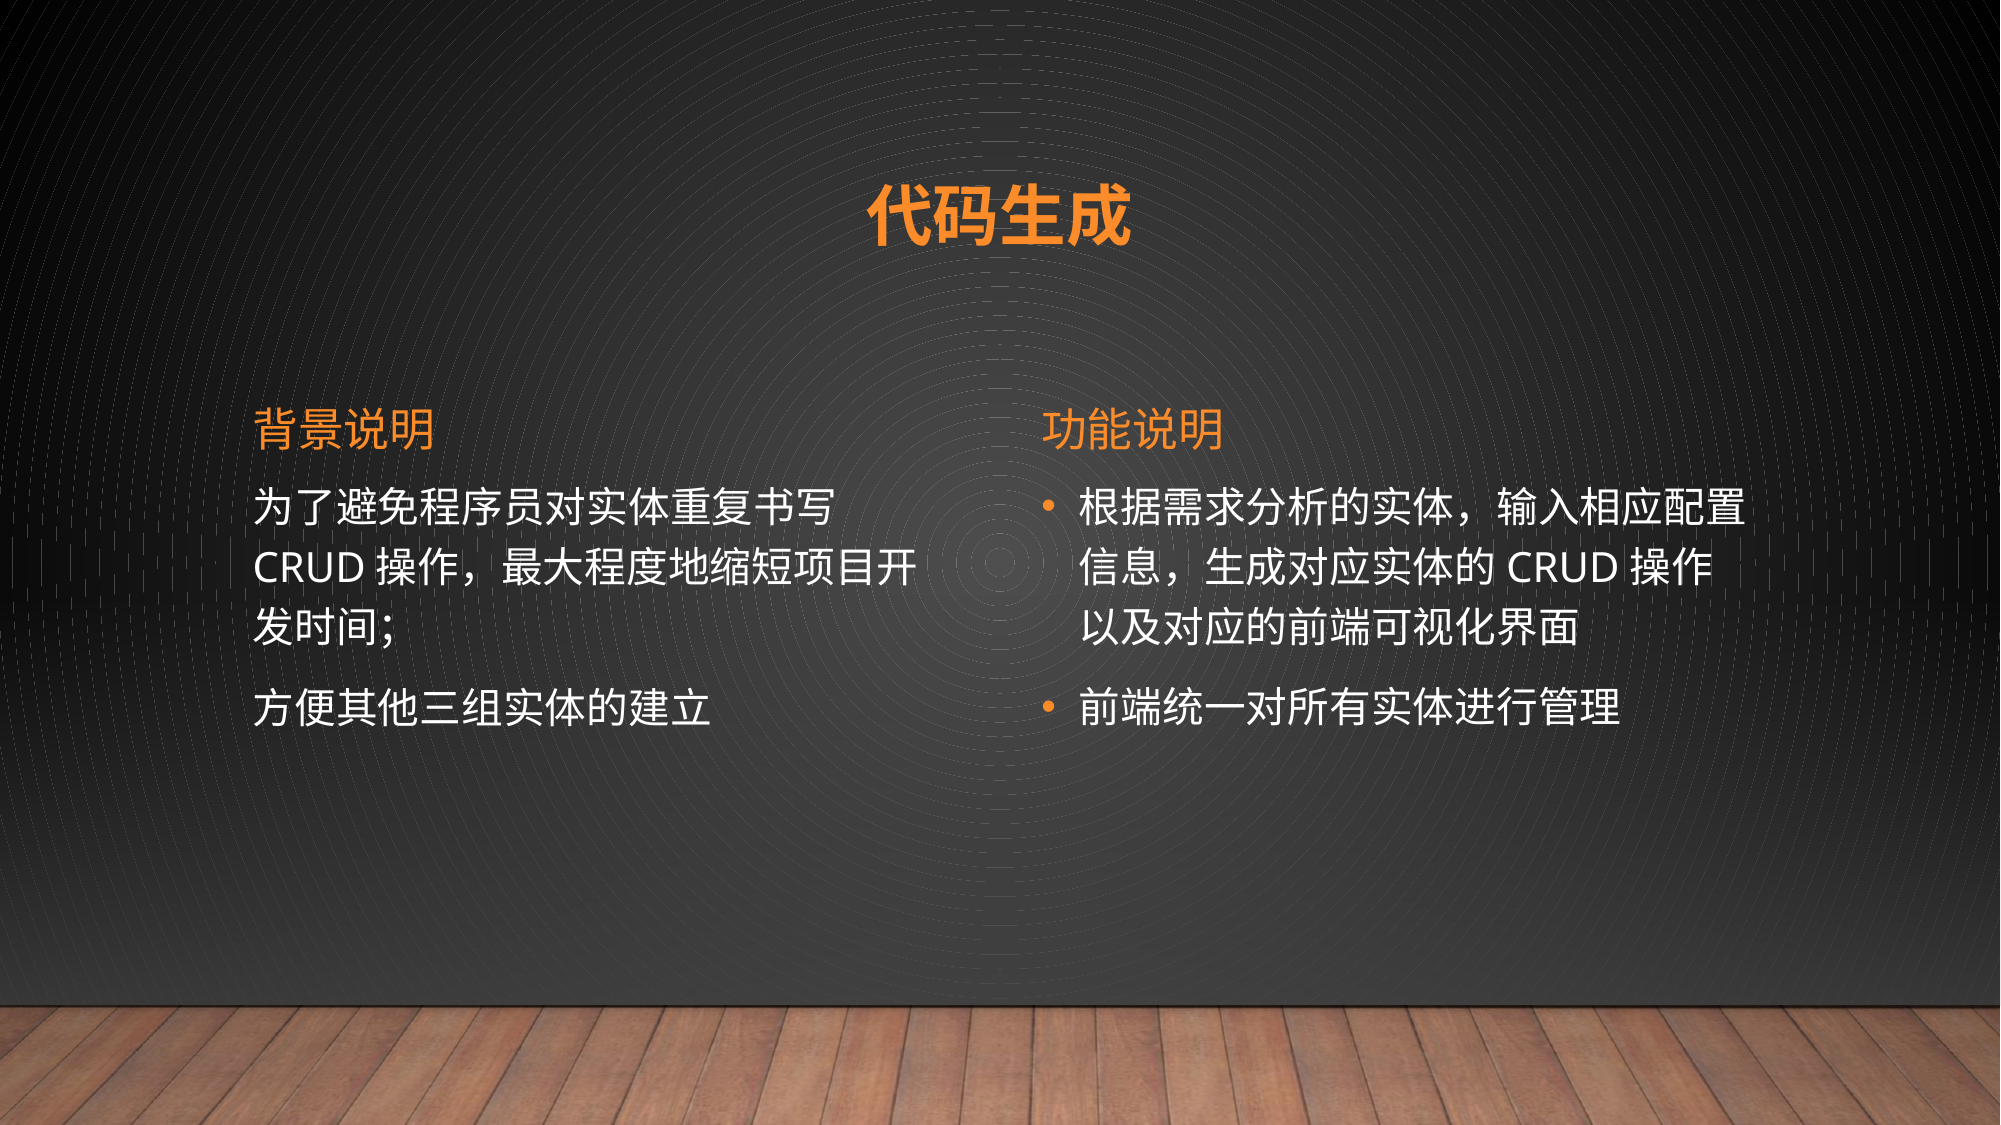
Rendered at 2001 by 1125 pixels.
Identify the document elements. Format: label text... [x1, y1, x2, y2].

list 为了避免程序员对实体重复书写CRUD操作，最大程度地缩短项目开发时间； 方便其他三组实体的建立 [237, 463, 974, 898]
list 根据需求分析的实体，输入相应配置信息，生成对应实体的CRUD操作以及对应的前端可视化界面 前端统一对所有实体进行管理 [1026, 462, 1763, 896]
picture [0, 1005, 2000, 1125]
list 背景说明 [237, 331, 974, 463]
list 功能说明 [1026, 331, 1763, 462]
title 代码生成 [237, 131, 1763, 306]
